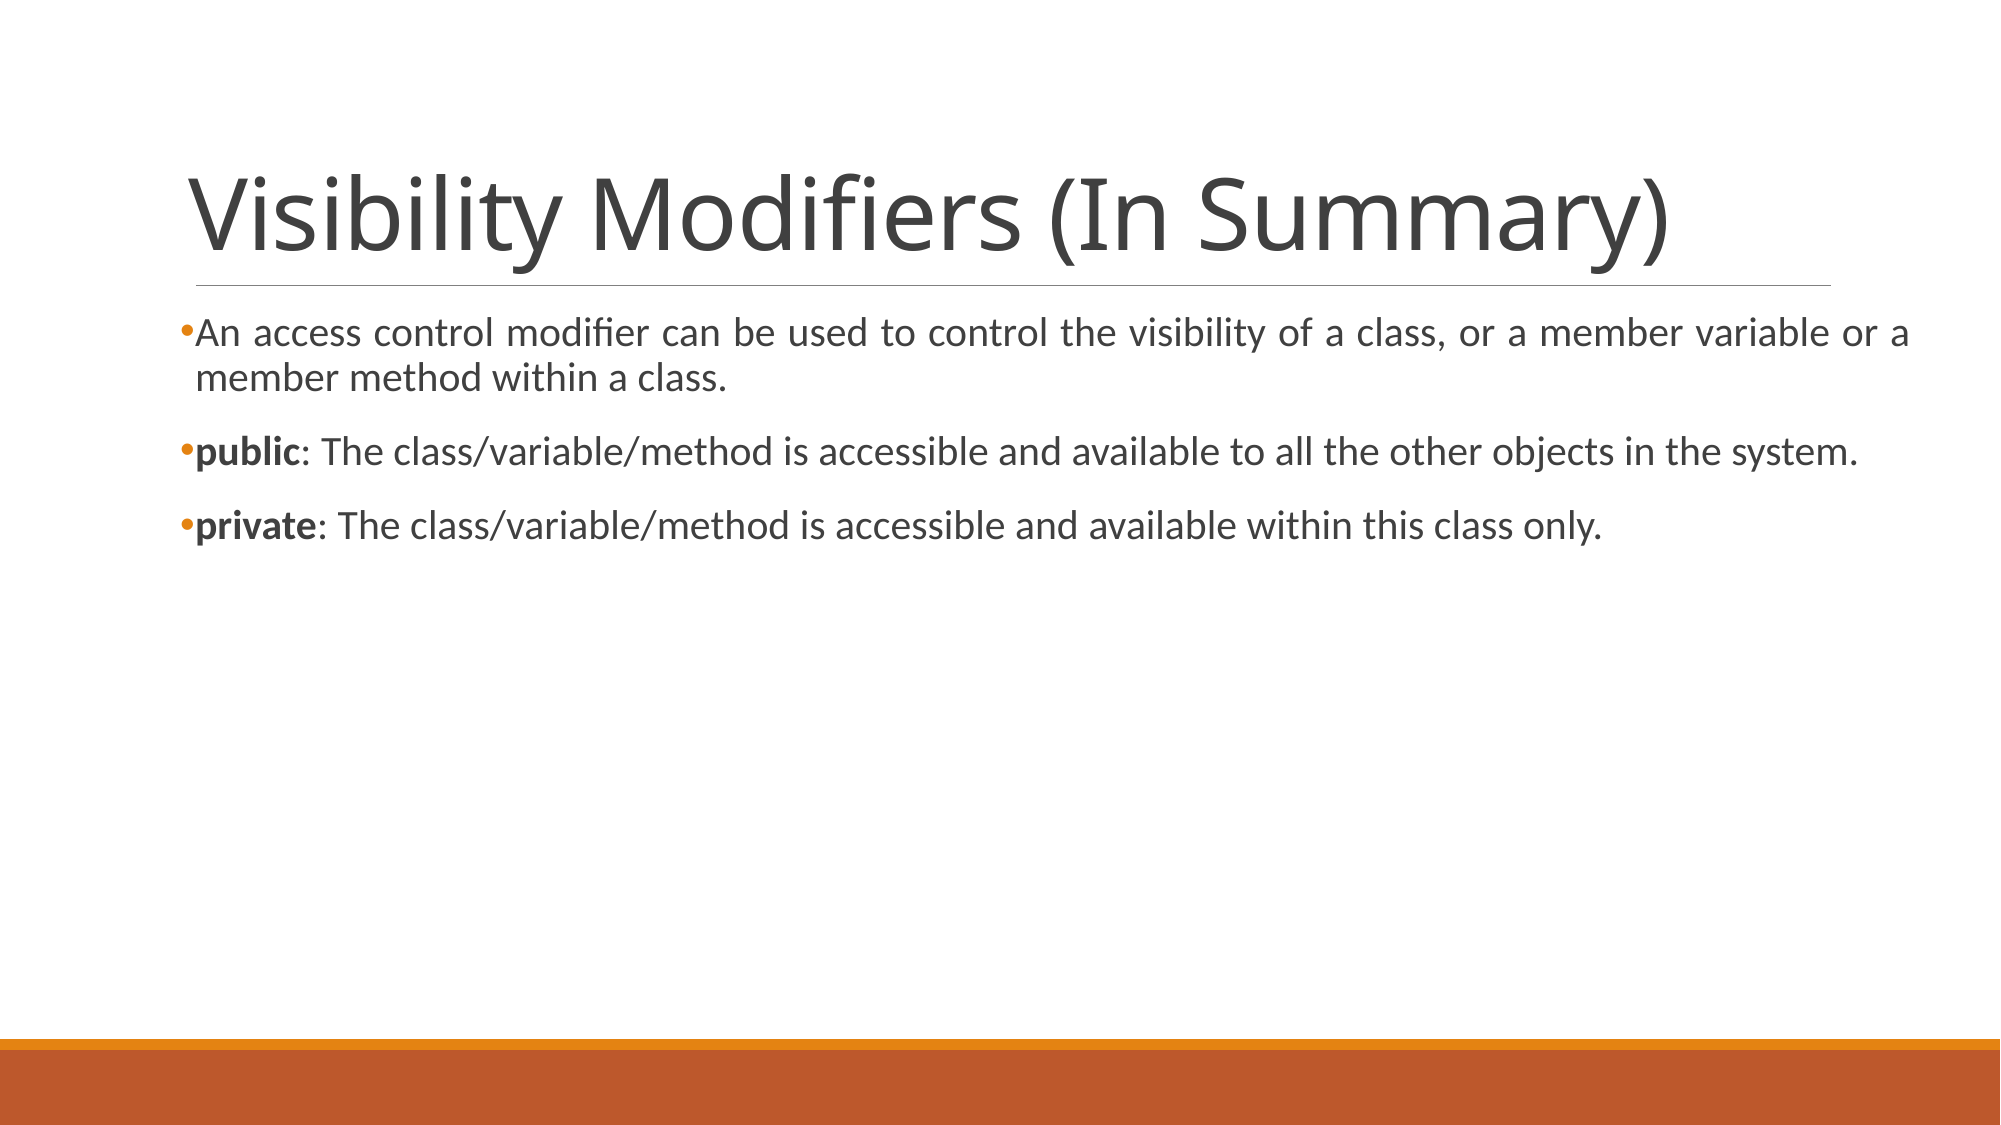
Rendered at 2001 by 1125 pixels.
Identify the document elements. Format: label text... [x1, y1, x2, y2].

list An access control modifier can be used to control the visibility of a class, or a member variable or a member method within a class. public: The class/variable/method is accessible and available to all the other objects in the system. private: The class/variable/method is accessible and available within this class only. [180, 302, 1912, 1017]
title Visibility Modifiers (In Summary) [173, 40, 1824, 279]
